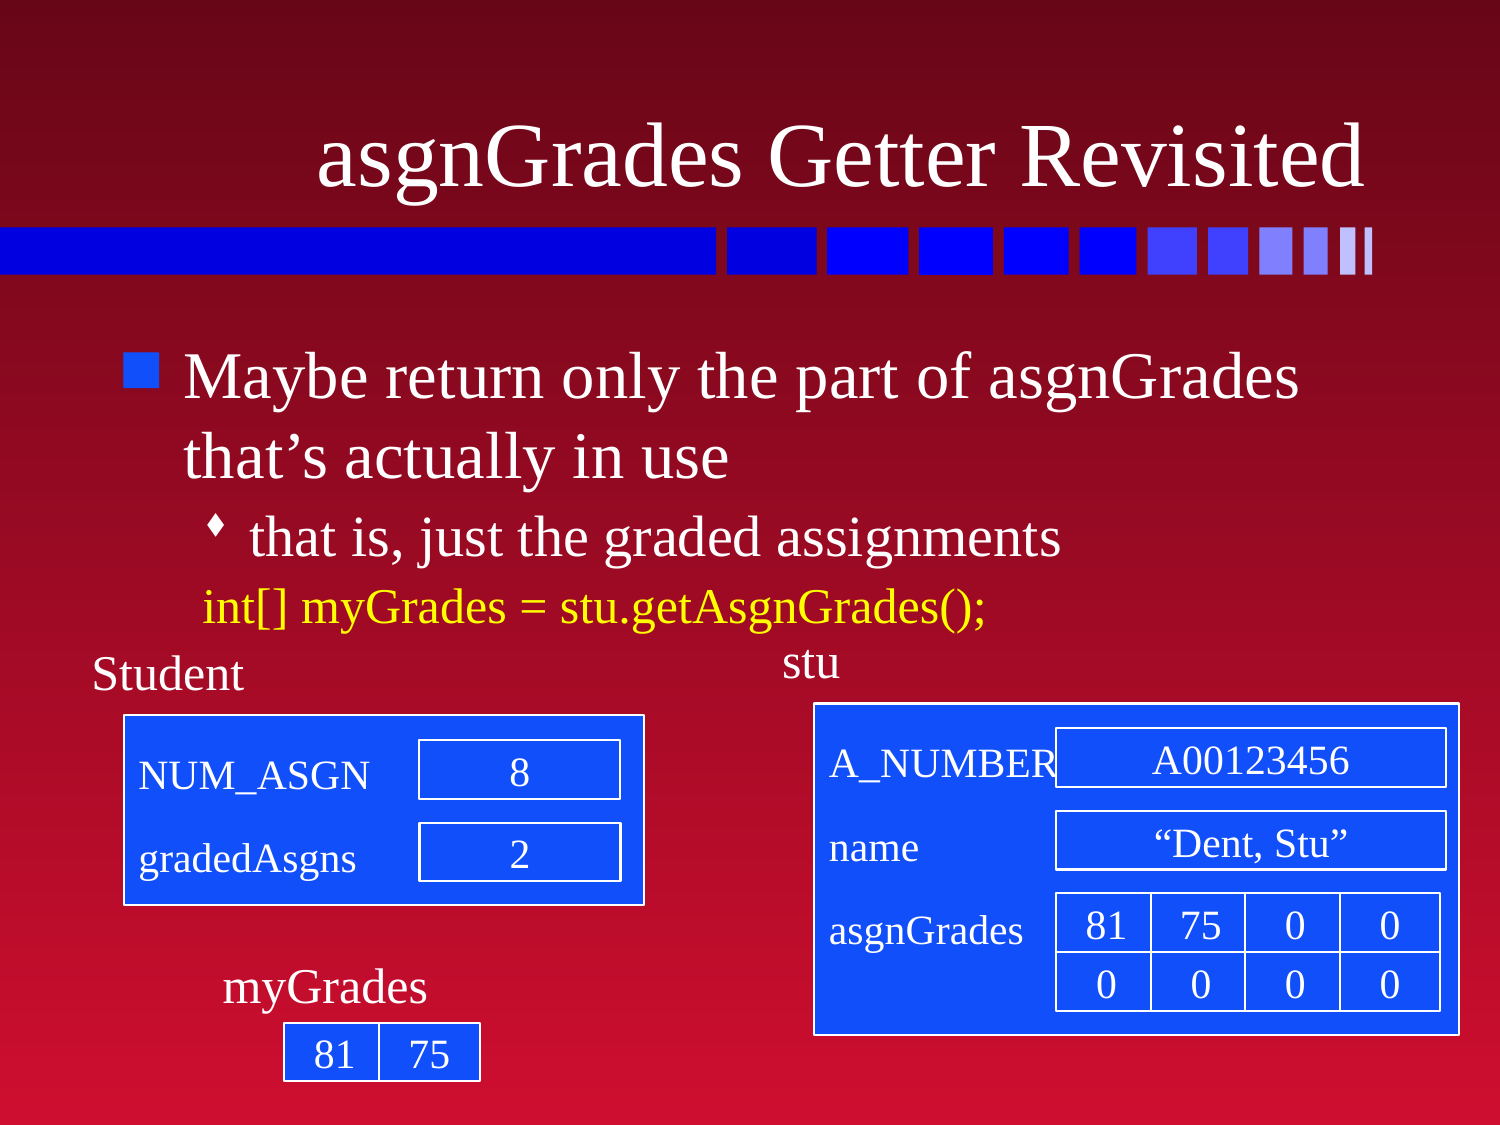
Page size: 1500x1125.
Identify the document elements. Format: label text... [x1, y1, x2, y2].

list Maybe return only the part of asgnGrades that’s actually in use that is, just the graded assignments int[] myGrades = stu.getAsgnGrades(); [111, 324, 1388, 1001]
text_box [76, 633, 645, 906]
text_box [206, 945, 480, 1082]
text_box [767, 621, 1459, 1036]
title asgnGrades Getter Revisited [109, 27, 1383, 213]
